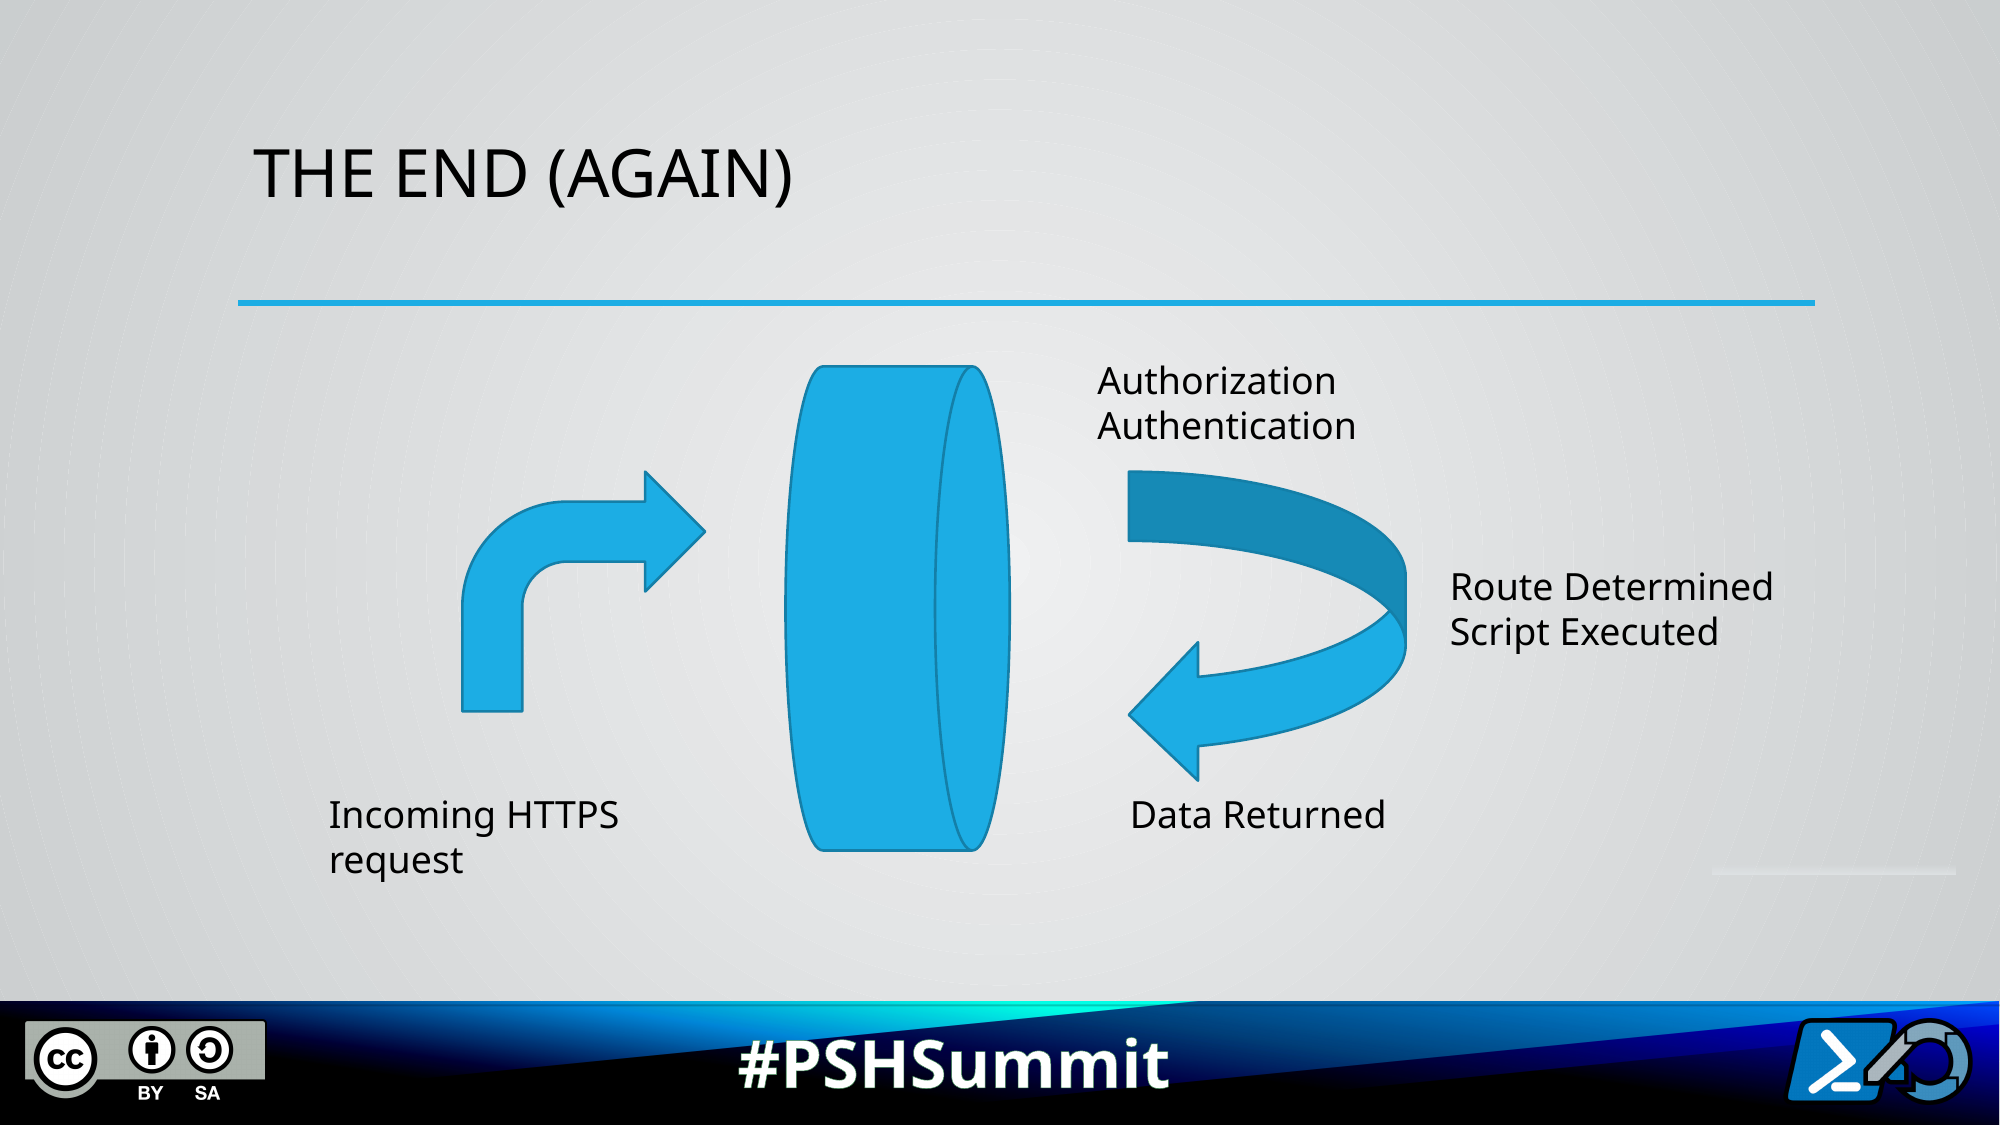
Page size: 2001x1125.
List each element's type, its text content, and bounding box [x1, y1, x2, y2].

text_box Data Returned [1114, 783, 1406, 844]
title The end (again) [238, 131, 1814, 305]
text_box [461, 470, 707, 713]
picture [0, 1001, 1999, 1125]
text_box [1127, 470, 1407, 782]
text_box Authorization Authentication [1082, 349, 1406, 455]
text_box Incoming HTTPS request [313, 783, 741, 889]
text_box [784, 365, 1012, 852]
text_box Route Determined Script Executed [1435, 555, 1796, 661]
